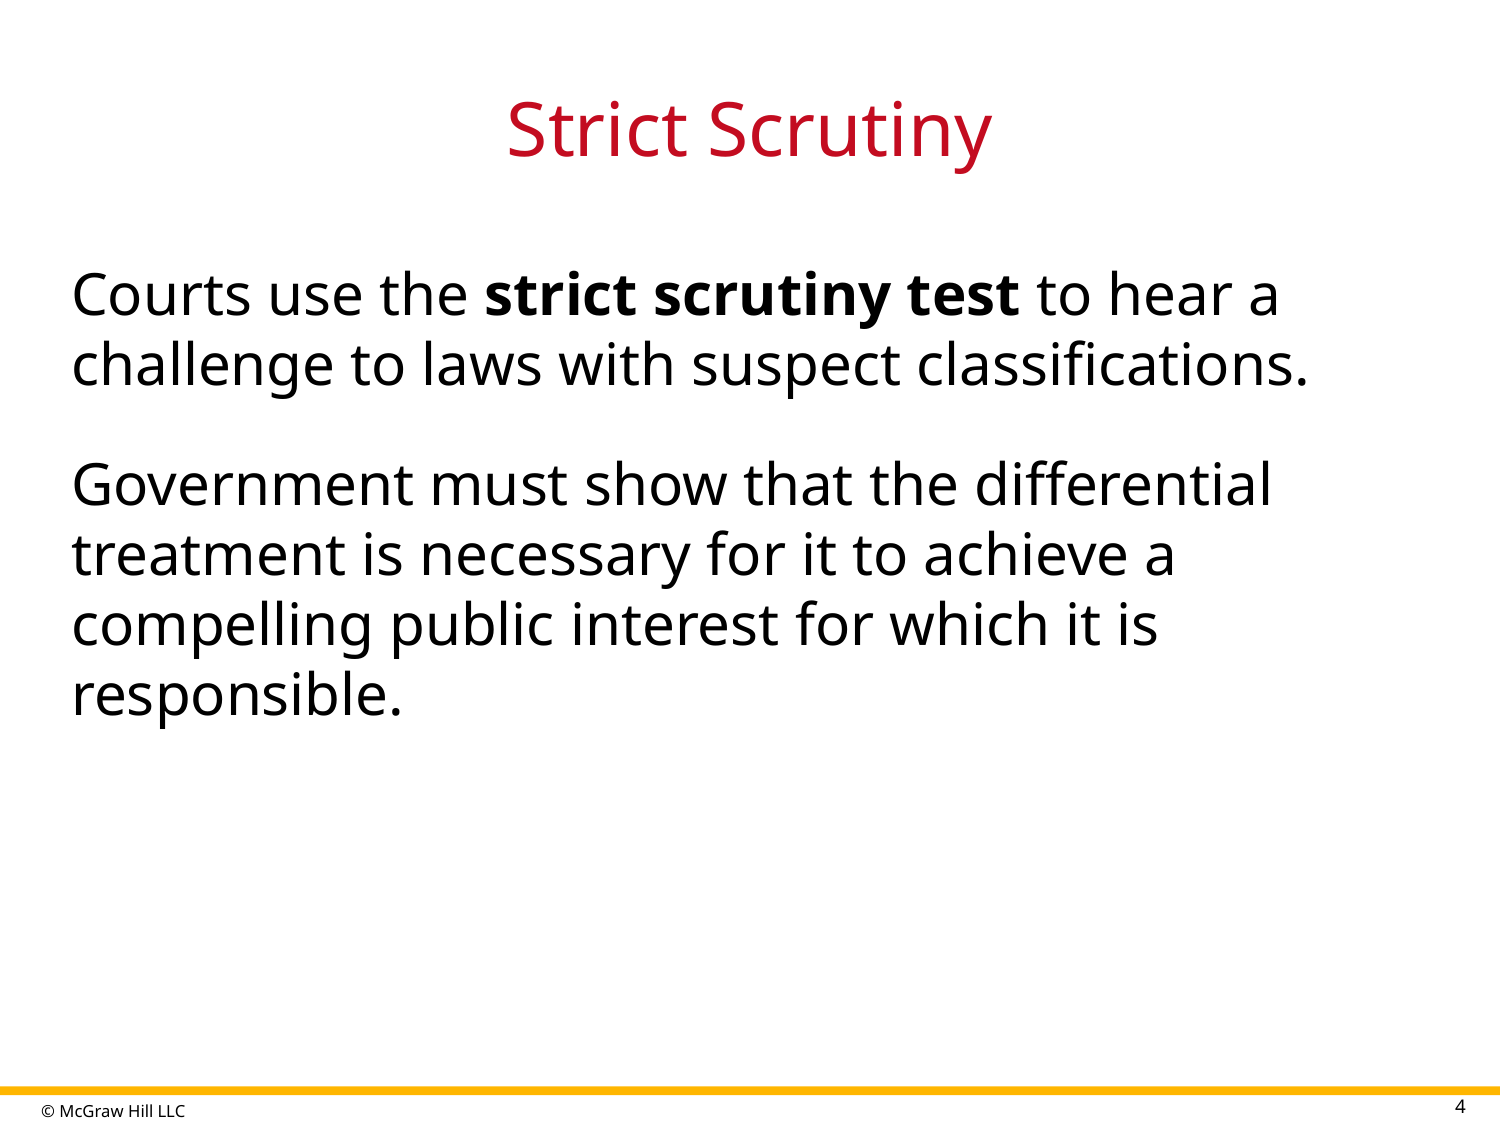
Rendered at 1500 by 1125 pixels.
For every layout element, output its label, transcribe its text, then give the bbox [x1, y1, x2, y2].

list Courts use the strict scrutiny test to hear a challenge to laws with suspect classifications. Government must show that the differential treatment is necessary for it to achieve a compelling public interest for which it is responsible. [56, 249, 1416, 975]
title Strict Scrutiny [54, 30, 1446, 222]
slide_number 4 [1415, 1094, 1474, 1122]
